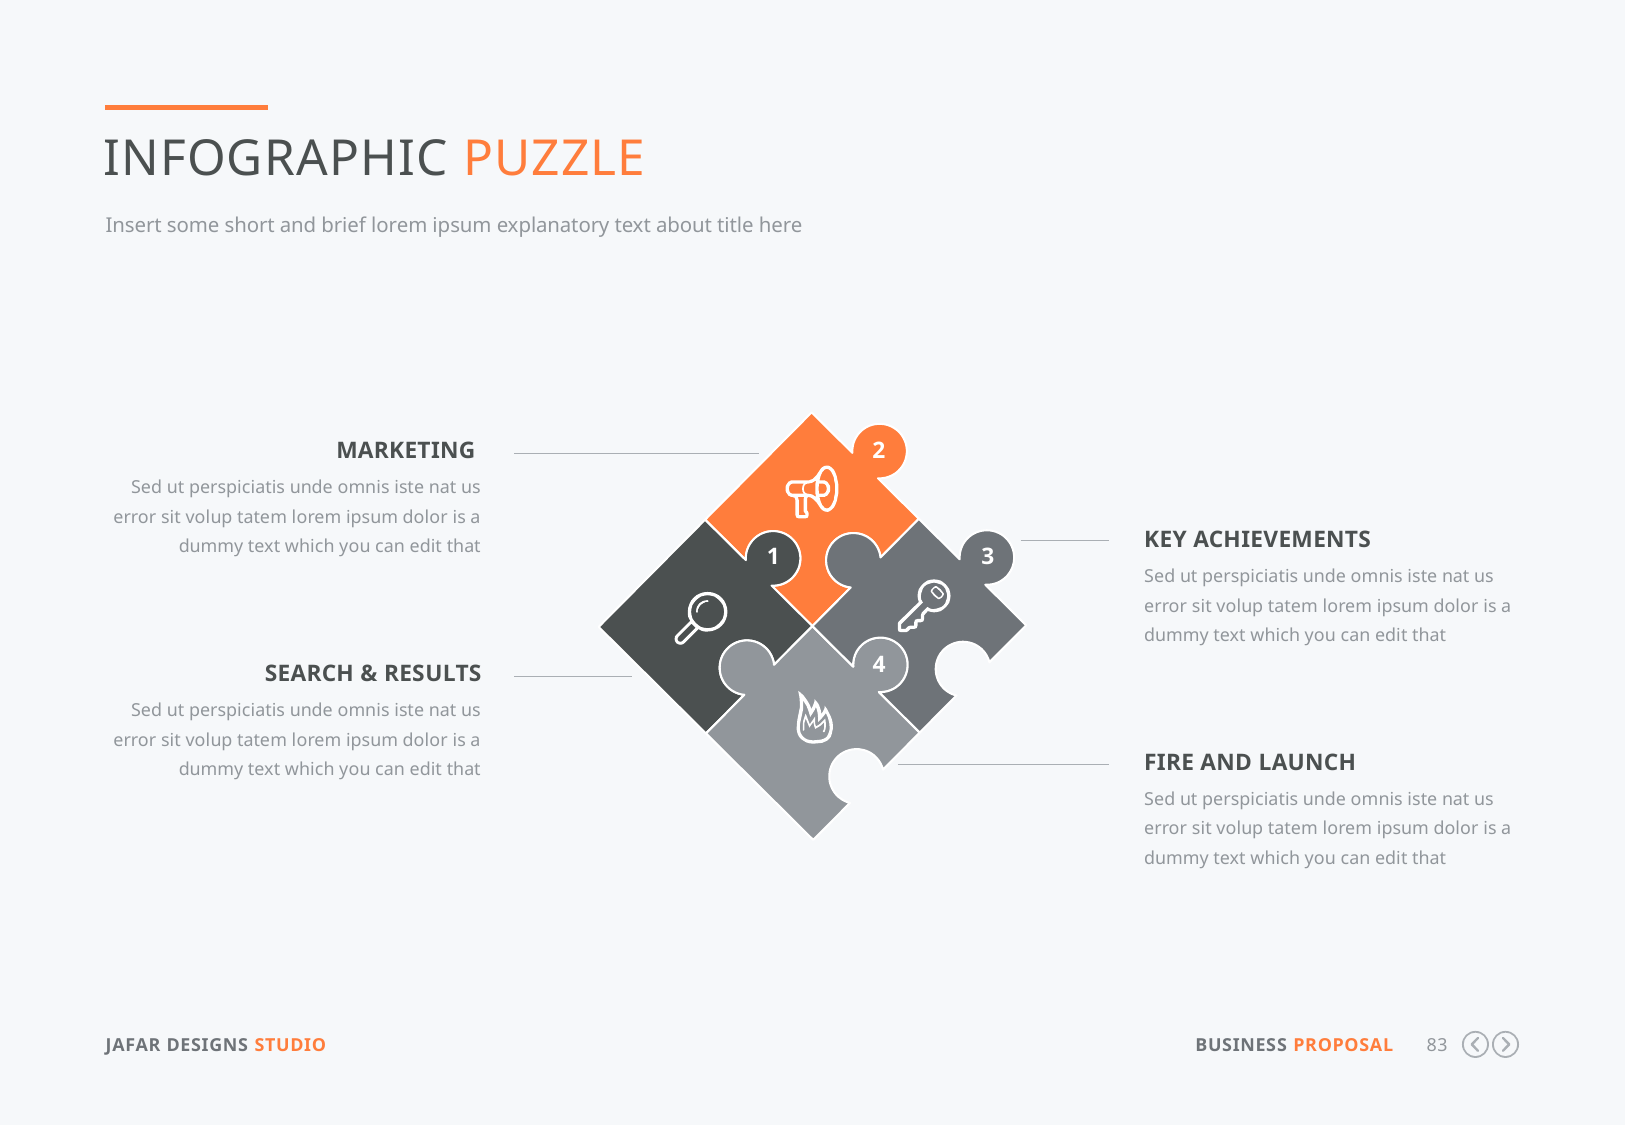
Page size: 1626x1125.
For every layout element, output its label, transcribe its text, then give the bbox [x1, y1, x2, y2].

text_box [812, 518, 1027, 733]
text_box Marketing [105, 436, 482, 464]
text_box 1 [761, 541, 785, 569]
text_box 2 [867, 435, 891, 463]
list Infographic puzzle [103, 125, 1518, 187]
text_box Search & results [105, 658, 482, 686]
list Insert some short and brief lorem ipsum explanatory text about title here [105, 209, 1519, 241]
text_box 4 [867, 649, 891, 678]
text_box [706, 626, 920, 840]
text_box 3 [976, 541, 999, 569]
text_box Sed ut perspiciatis unde omnis iste nat us error sit volup tatem lorem ipsum dolor is a dummy text which you can edit that [1144, 557, 1521, 646]
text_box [897, 579, 951, 633]
text_box [785, 465, 839, 519]
text_box Sed ut perspiciatis unde omnis iste nat us error sit volup tatem lorem ipsum dolor is a dummy text which you can edit that [105, 468, 482, 557]
text_box [705, 412, 919, 625]
text_box Sed ut perspiciatis unde omnis iste nat us error sit volup tatem lorem ipsum dolor is a dummy text which you can edit that [105, 691, 482, 780]
text_box [598, 519, 812, 734]
text_box Sed ut perspiciatis unde omnis iste nat us error sit volup tatem lorem ipsum dolor is a dummy text which you can edit that [1144, 779, 1521, 869]
text_box Key achievements [1144, 524, 1521, 553]
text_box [796, 690, 833, 744]
text_box Fire and launch [1144, 747, 1521, 775]
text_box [674, 591, 728, 645]
